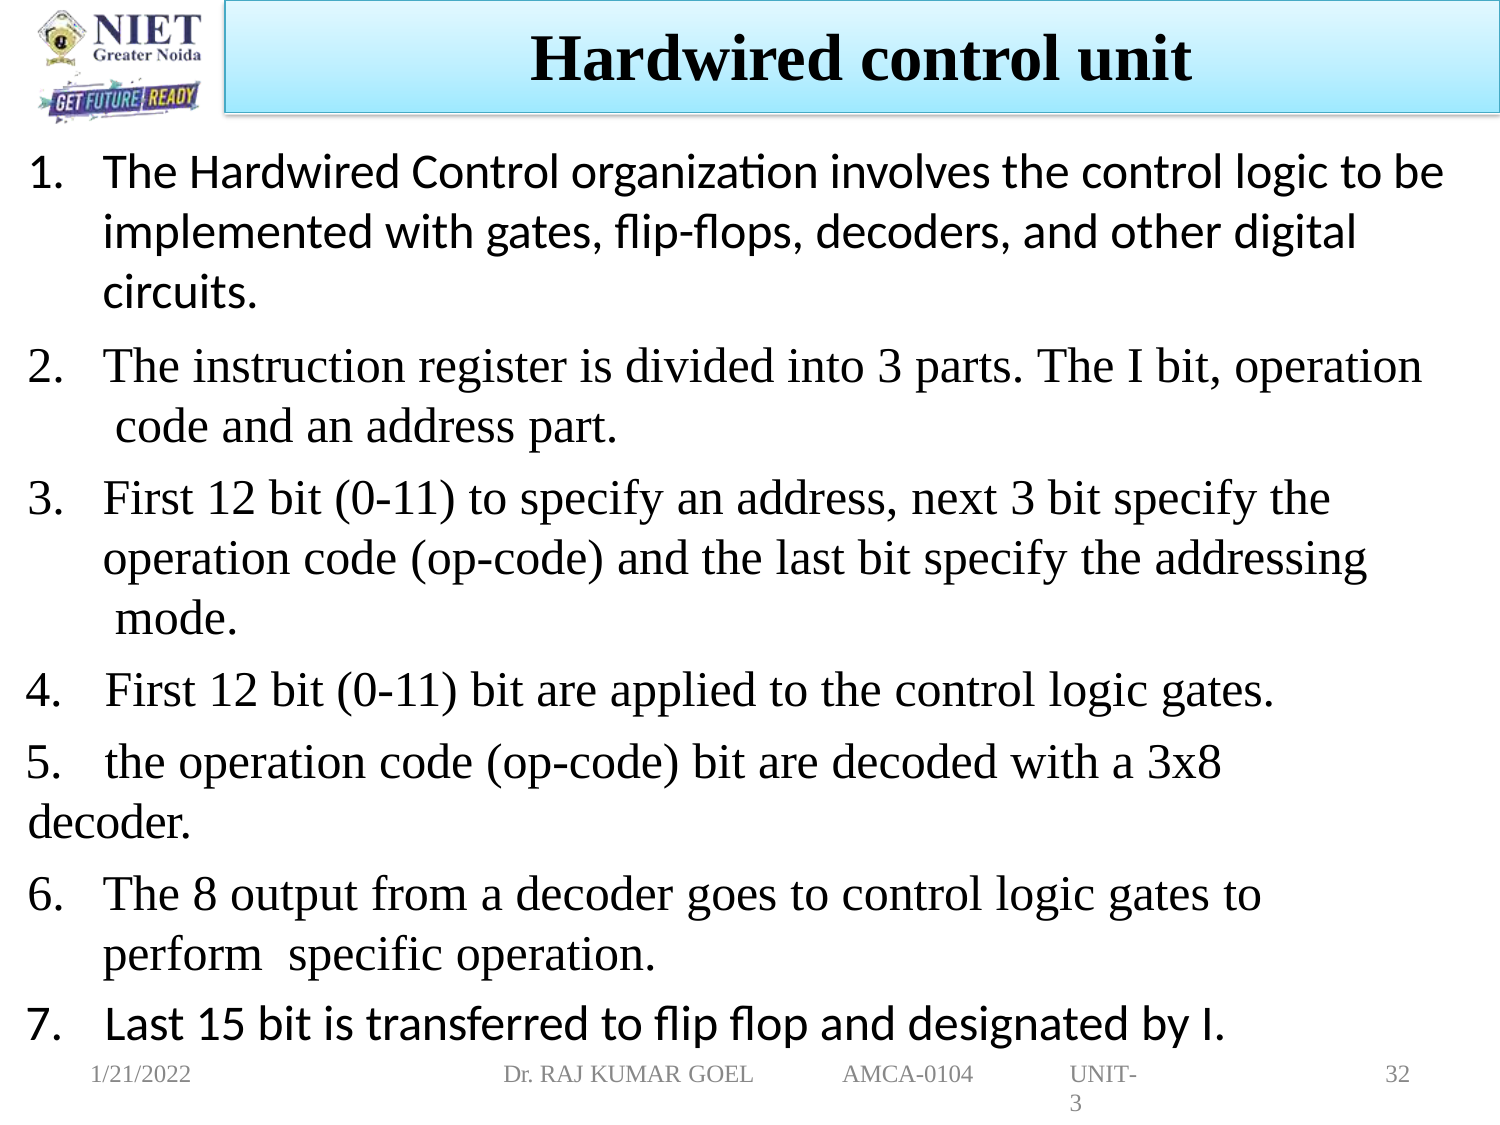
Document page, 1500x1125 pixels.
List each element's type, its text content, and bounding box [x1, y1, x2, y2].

title Hardwired control unit [528, 155, 1197, 202]
text_box UNIT-3 [1067, 1057, 1150, 1117]
slide_number AMCA-0104 [839, 1057, 977, 1125]
text_box 1. The Hardwired Control organization involves the control logic to be implemented with gates, flip-flops, decoders, and other digital circuits. 2. The instruction register is divided into 3 parts. The I bit, operation code and an address part. 3. First 12 bit (0-11) to specify an address, next 3 bit specify the operation code (op-code) and the last bit specify the addressing mode. 4. First 12 bit (0-11) bit are applied to the control logic gates. 5. the operation code (op-code) bit are decoded with a 3x8 decoder. 6. The 8 output from a decoder goes to control logic gates to perform specific operation. 7. Last 15 bit is transferred to flip flop and designated by I. [25, 143, 1459, 1051]
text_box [218, 0, 1500, 147]
slide_number 32 [1379, 1057, 1419, 1125]
text_box Dr. RAJ KUMAR GOEL [501, 1057, 760, 1088]
footer 1/21/2022 [87, 1057, 194, 1125]
picture [0, 0, 238, 135]
